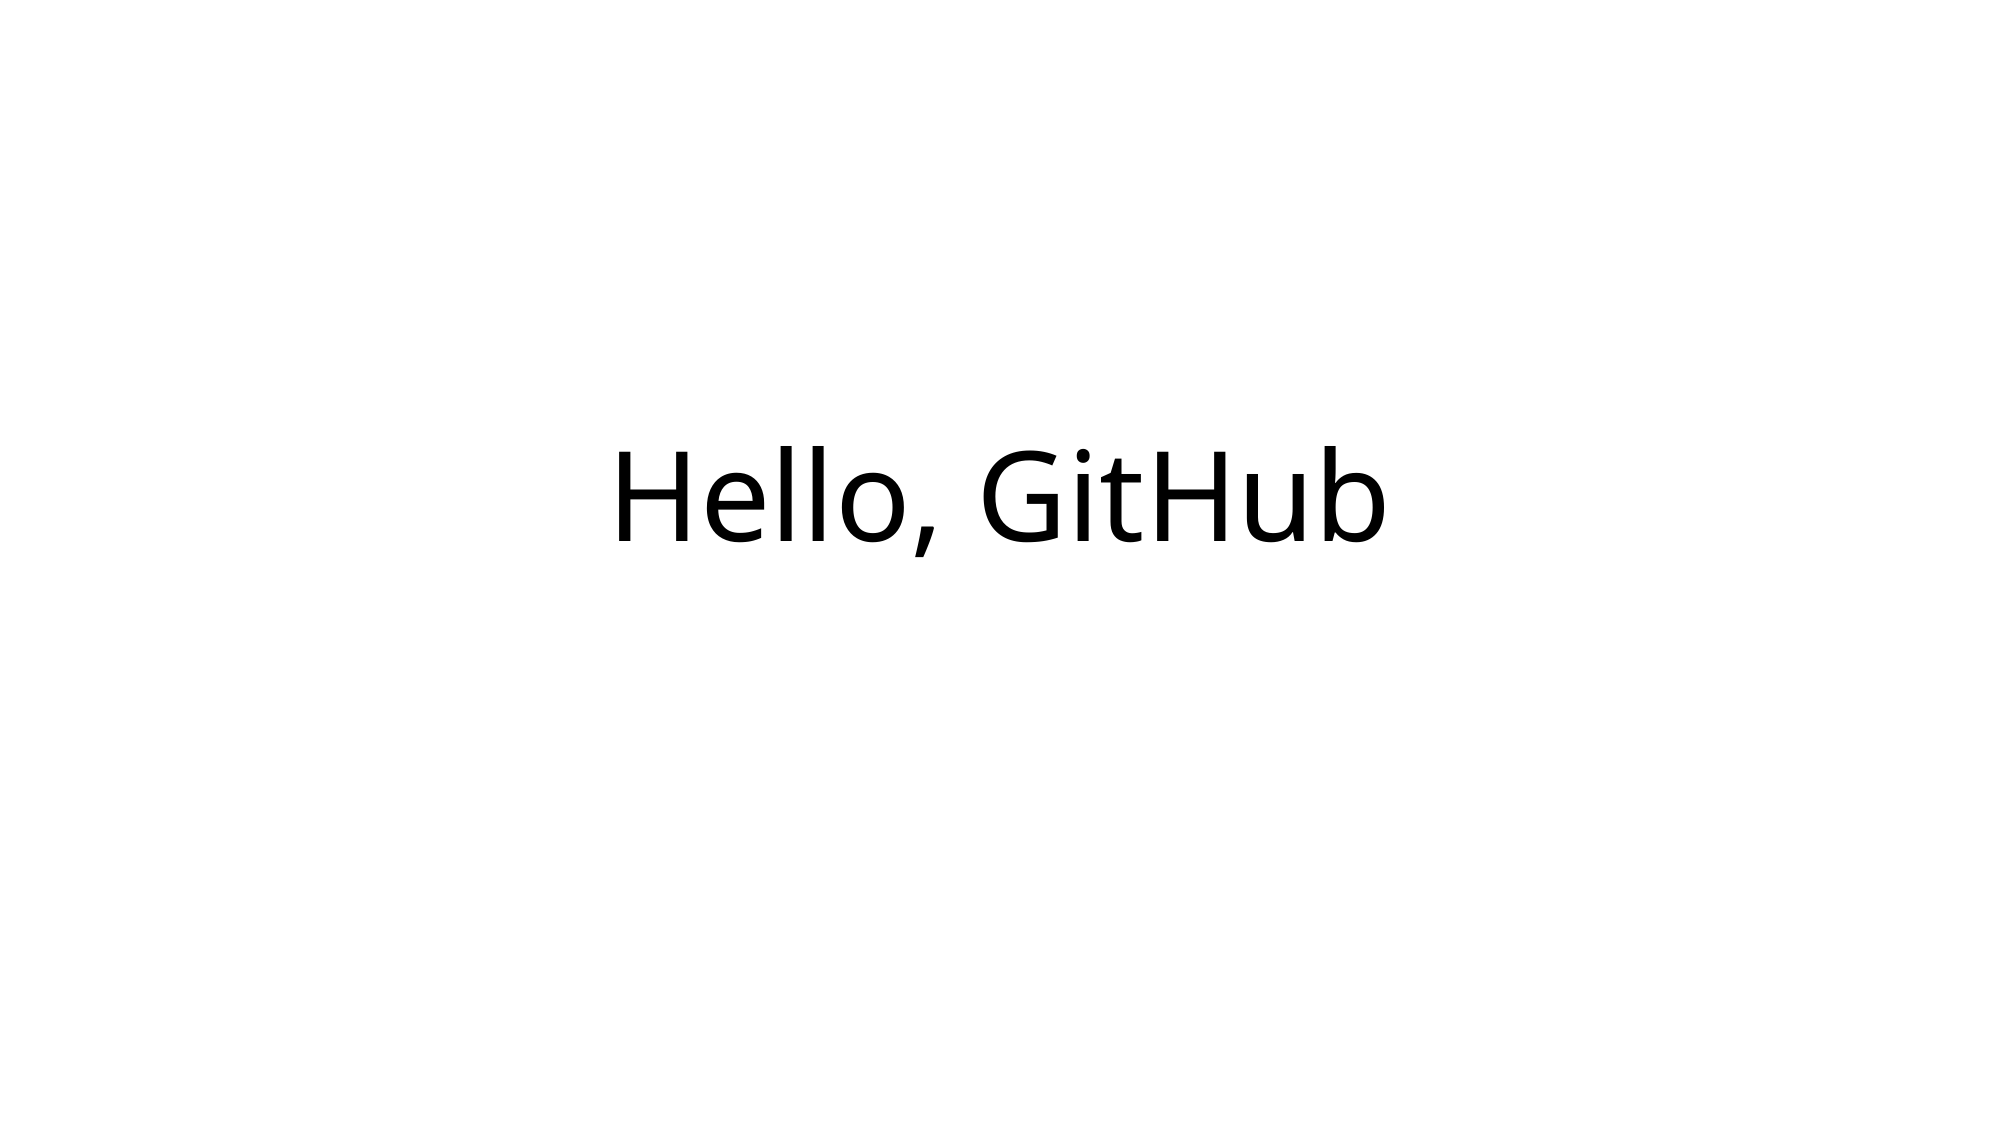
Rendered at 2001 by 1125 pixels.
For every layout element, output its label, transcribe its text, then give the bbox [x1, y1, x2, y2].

title Hello, GitHub [249, 184, 1750, 576]
